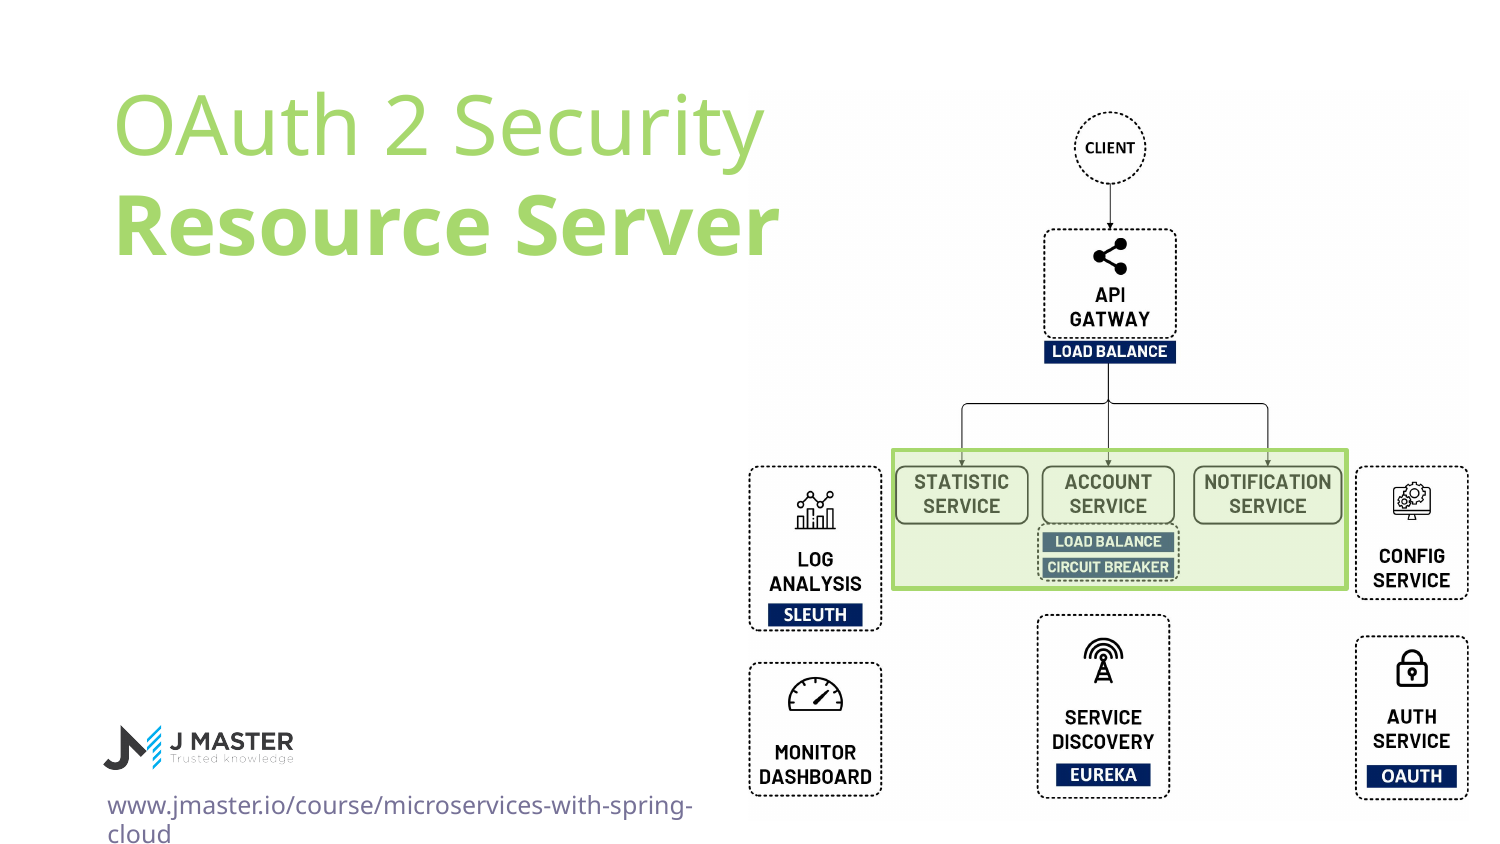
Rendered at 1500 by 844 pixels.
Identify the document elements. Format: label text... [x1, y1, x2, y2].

text_box www.jmaster.io/course/microservices-with-spring-cloud [92, 781, 772, 844]
title OAuth 2 Security Resource Server [112, 71, 895, 462]
picture [86, 711, 310, 782]
picture [748, 90, 1469, 821]
